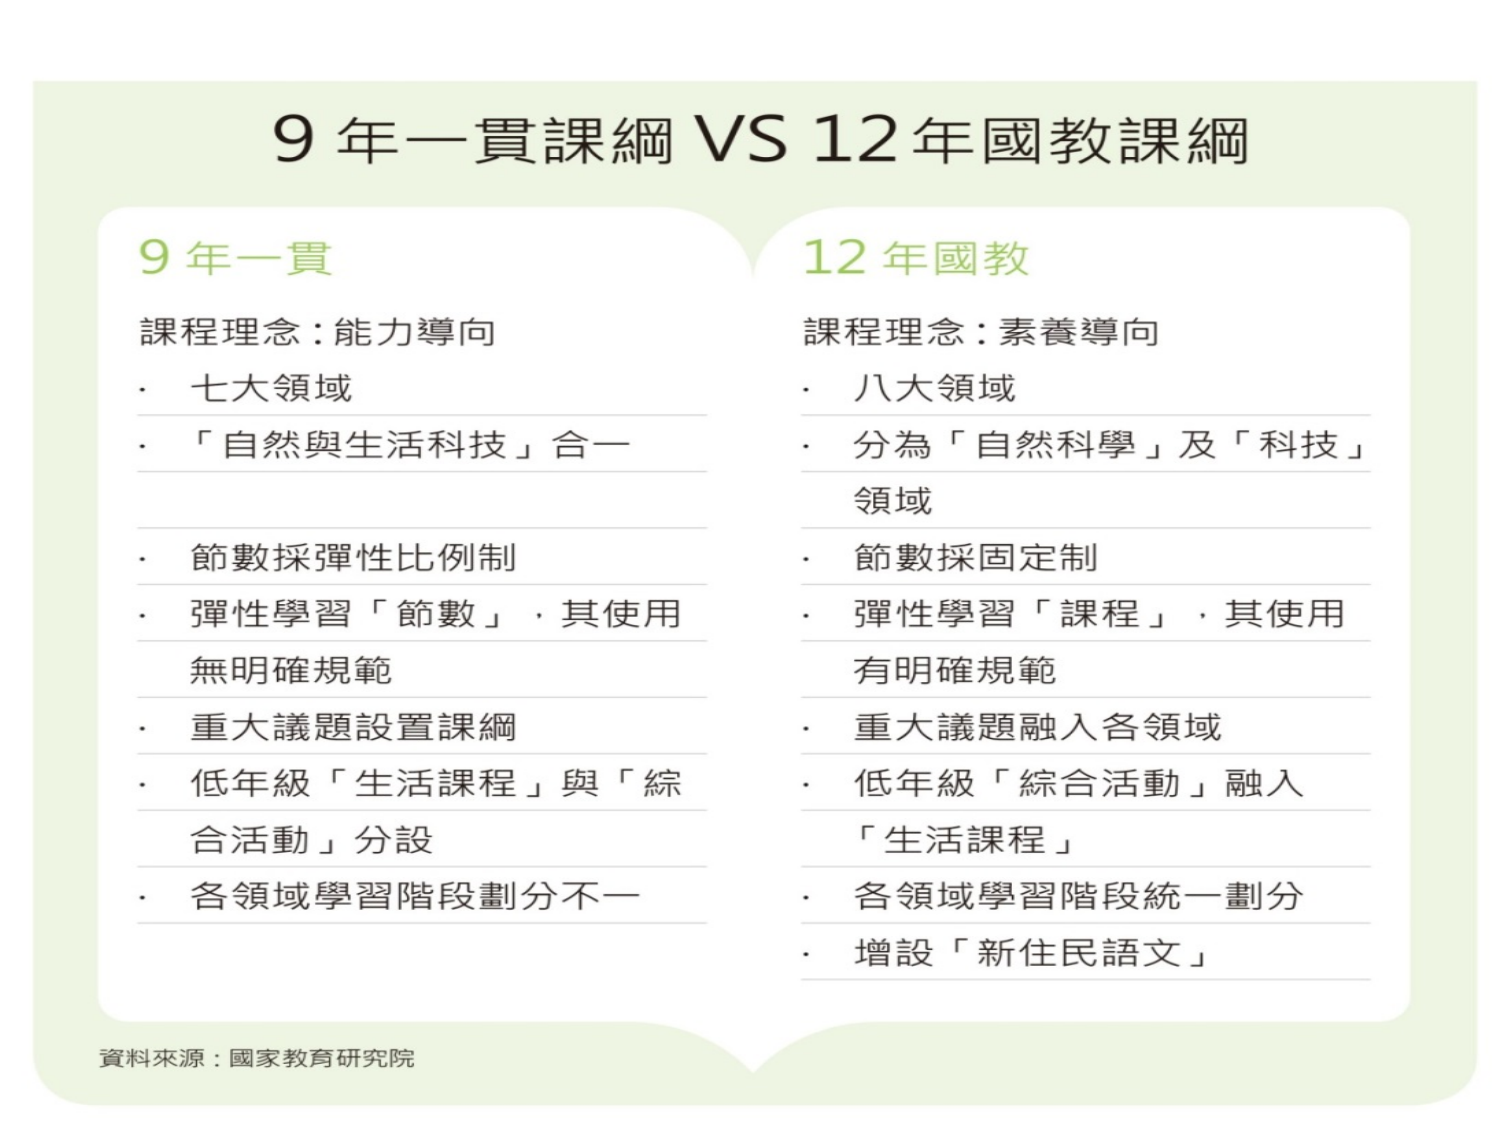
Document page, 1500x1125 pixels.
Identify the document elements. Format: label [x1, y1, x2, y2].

list [0, 59, 1500, 1125]
